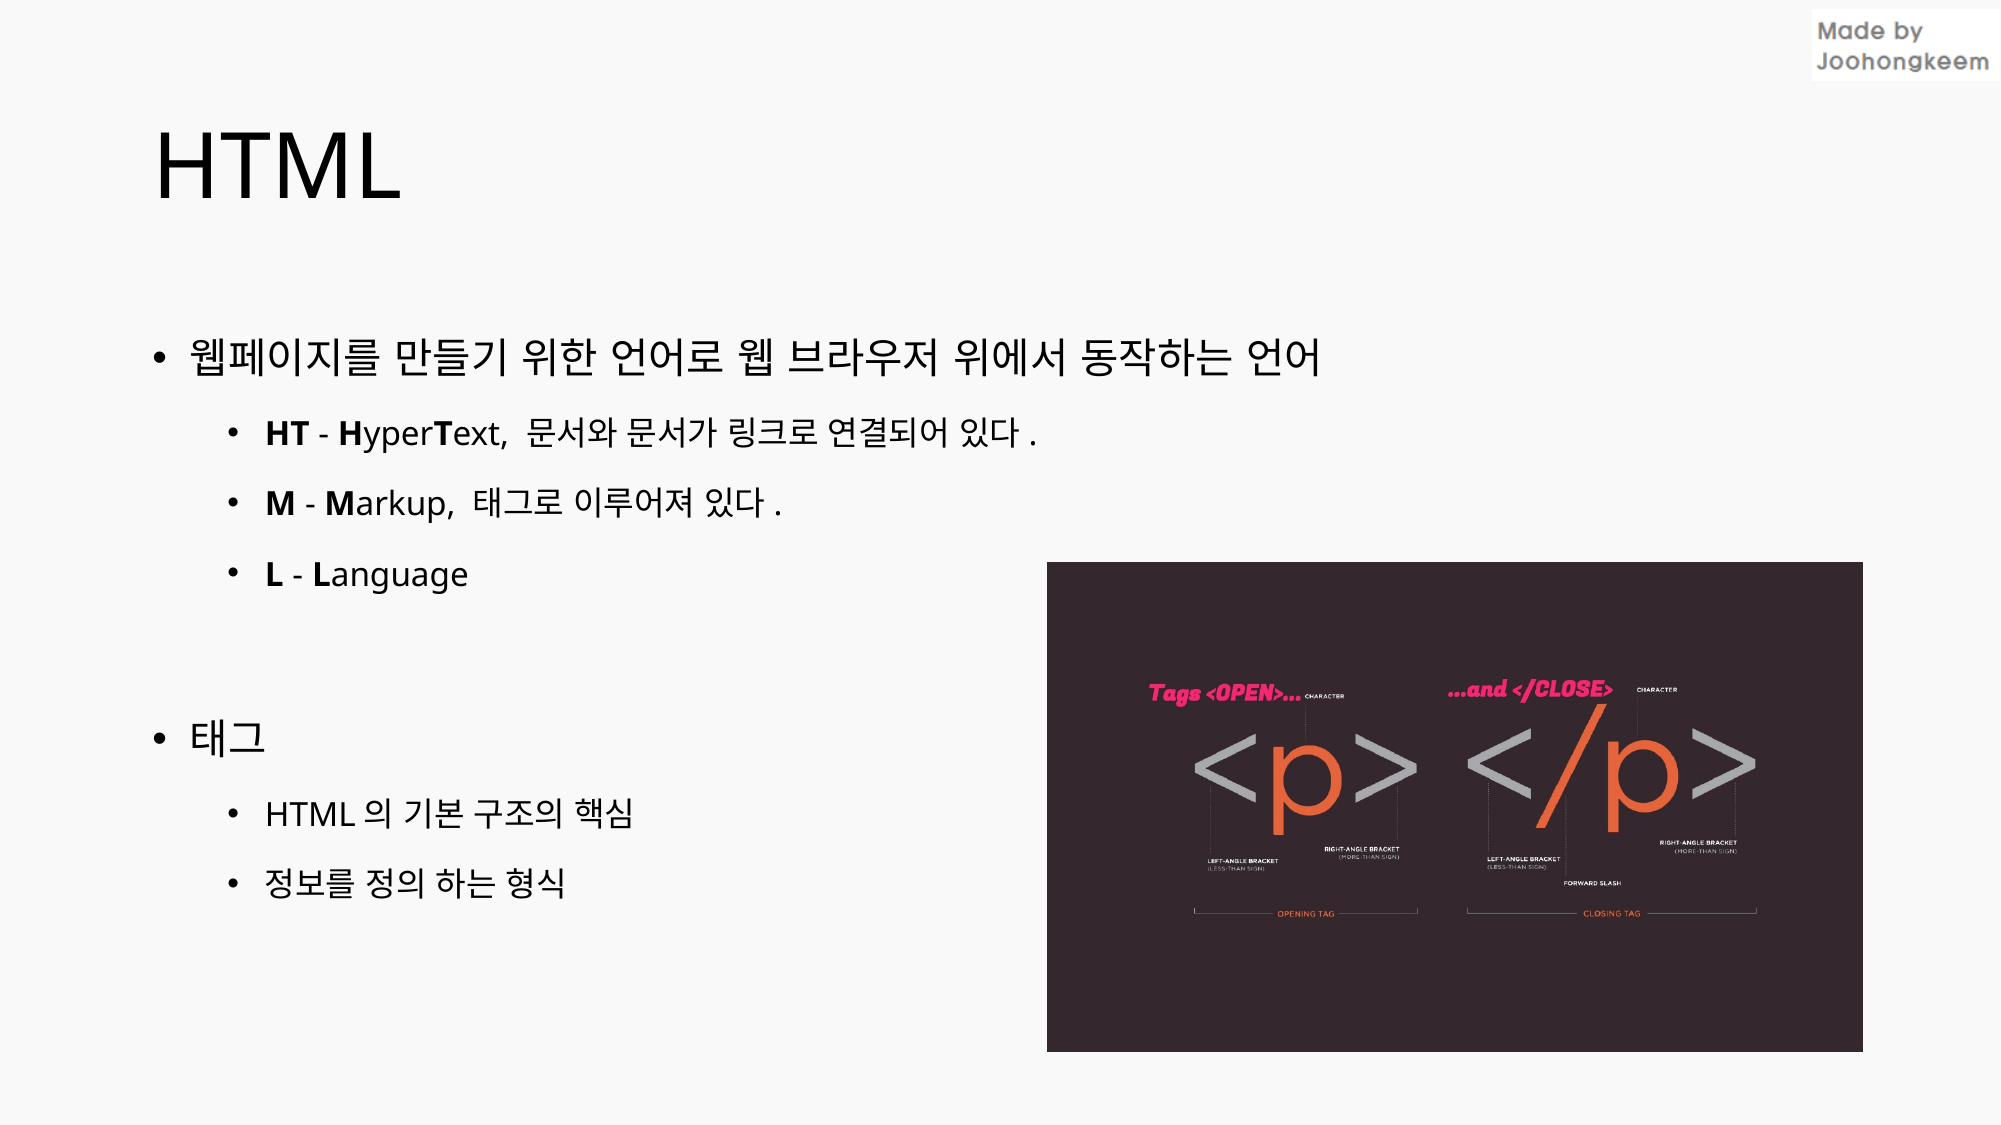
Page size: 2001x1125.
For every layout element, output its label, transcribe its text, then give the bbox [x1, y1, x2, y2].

picture [1047, 562, 1863, 1052]
list 웹페이지를 만들기 위한 언어로 웹 브라우저 위에서 동작하는 언어 HT - HyperText, 문서와 문서가 링크로 연결되어 있다. M - Markup, 태그로 이루어져 있다. L - Language 태그 HTML의 기본 구조의 핵심 정보를 정의 하는 형식 [137, 299, 1863, 1014]
picture [1812, 9, 2000, 81]
title HTML [137, 59, 1863, 278]
